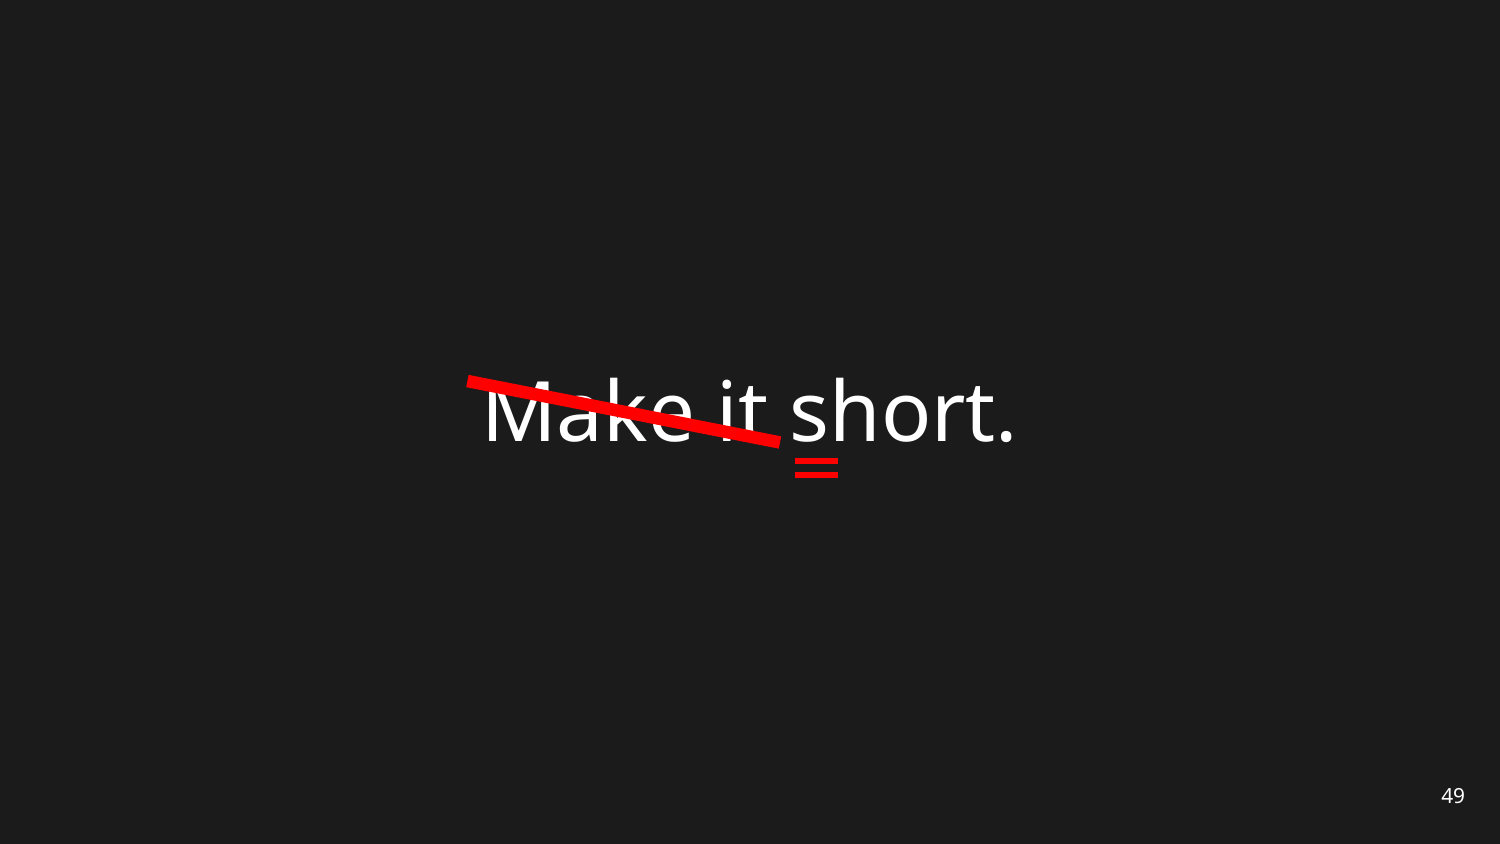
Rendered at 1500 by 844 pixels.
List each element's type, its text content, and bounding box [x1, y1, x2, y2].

slide_number 49 [1389, 764, 1480, 830]
title Make it short. [51, 72, 1449, 753]
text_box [467, 380, 839, 476]
